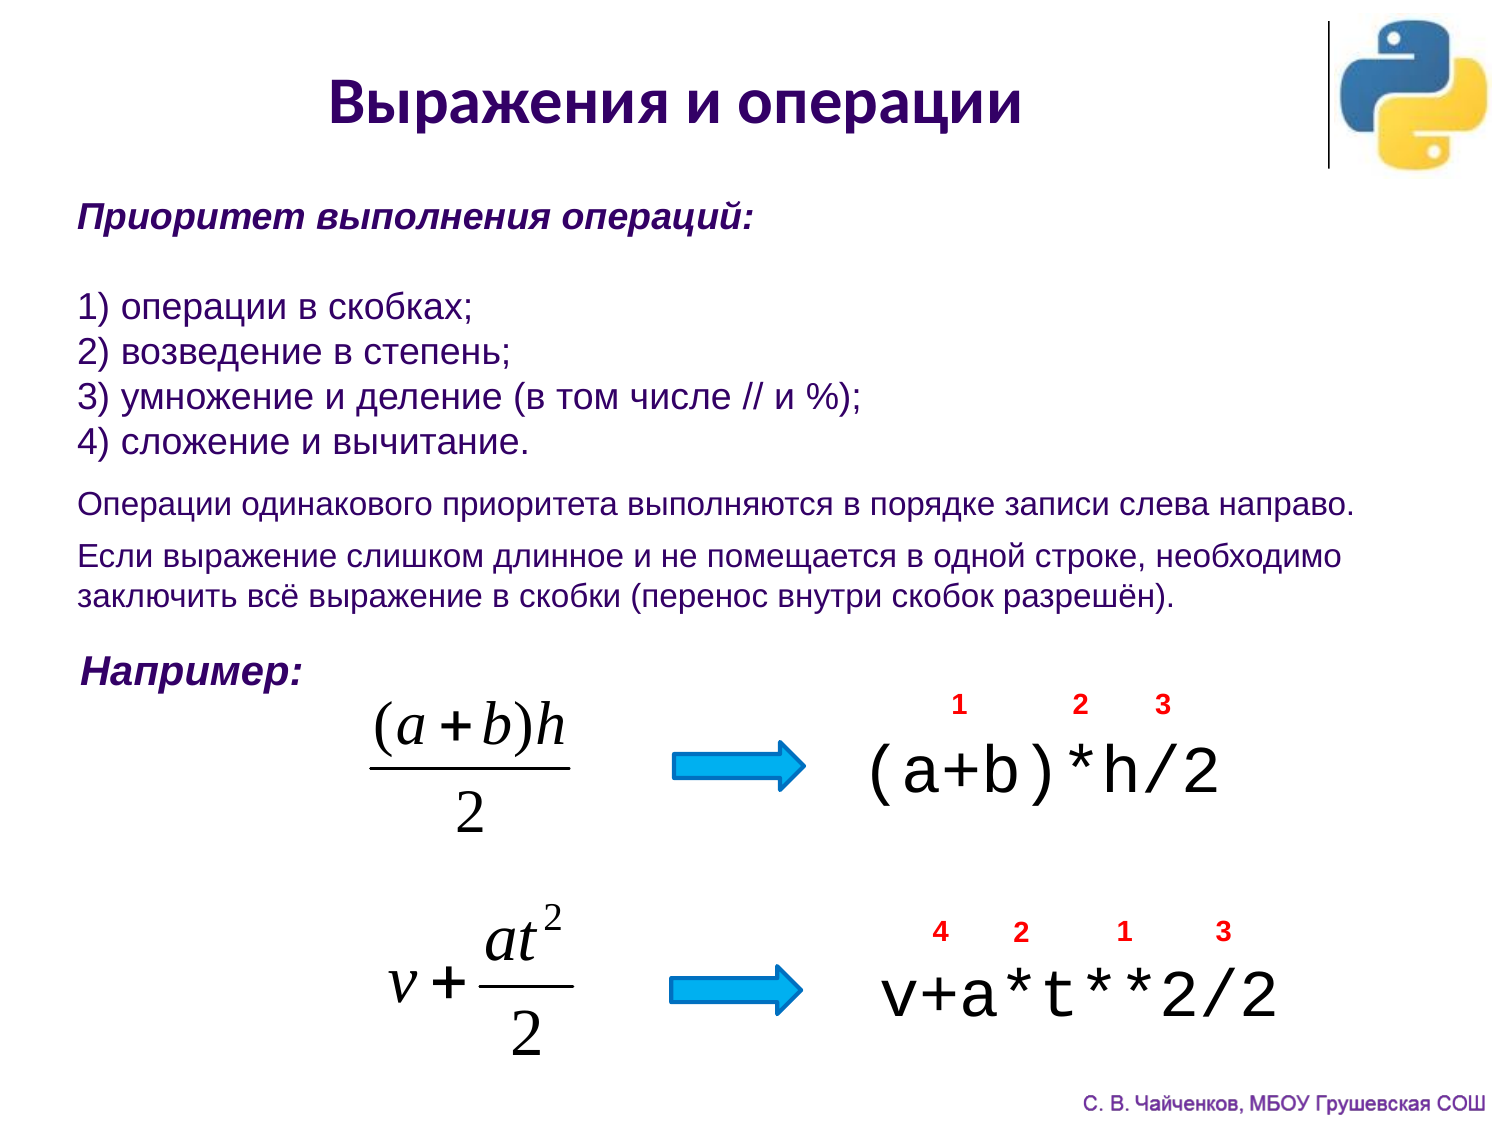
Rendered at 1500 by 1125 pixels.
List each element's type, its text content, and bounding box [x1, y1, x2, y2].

picture [1334, 13, 1492, 179]
text_box Выражения и операции [64, 30, 1288, 145]
text_box Приоритет выполнения операций: 1) операции в скобках; 2) возведение в степень; 3) умножение и деление (в том числе // и %); 4) сложение и вычитание. Операции одинакового приоритета выполняются в порядке записи слева направо. Если выражение слишком длинное и не помещается в одной строке, необходимо заключить всё выражение в скобки (перенос внутри скобок разрешён). [62, 184, 1453, 622]
text_box [669, 964, 804, 1017]
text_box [359, 685, 582, 847]
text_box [837, 676, 1246, 815]
text_box [671, 740, 807, 792]
picture [1057, 1082, 1500, 1125]
text_box Например: [65, 636, 396, 702]
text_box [853, 903, 1306, 1039]
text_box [378, 884, 586, 1071]
